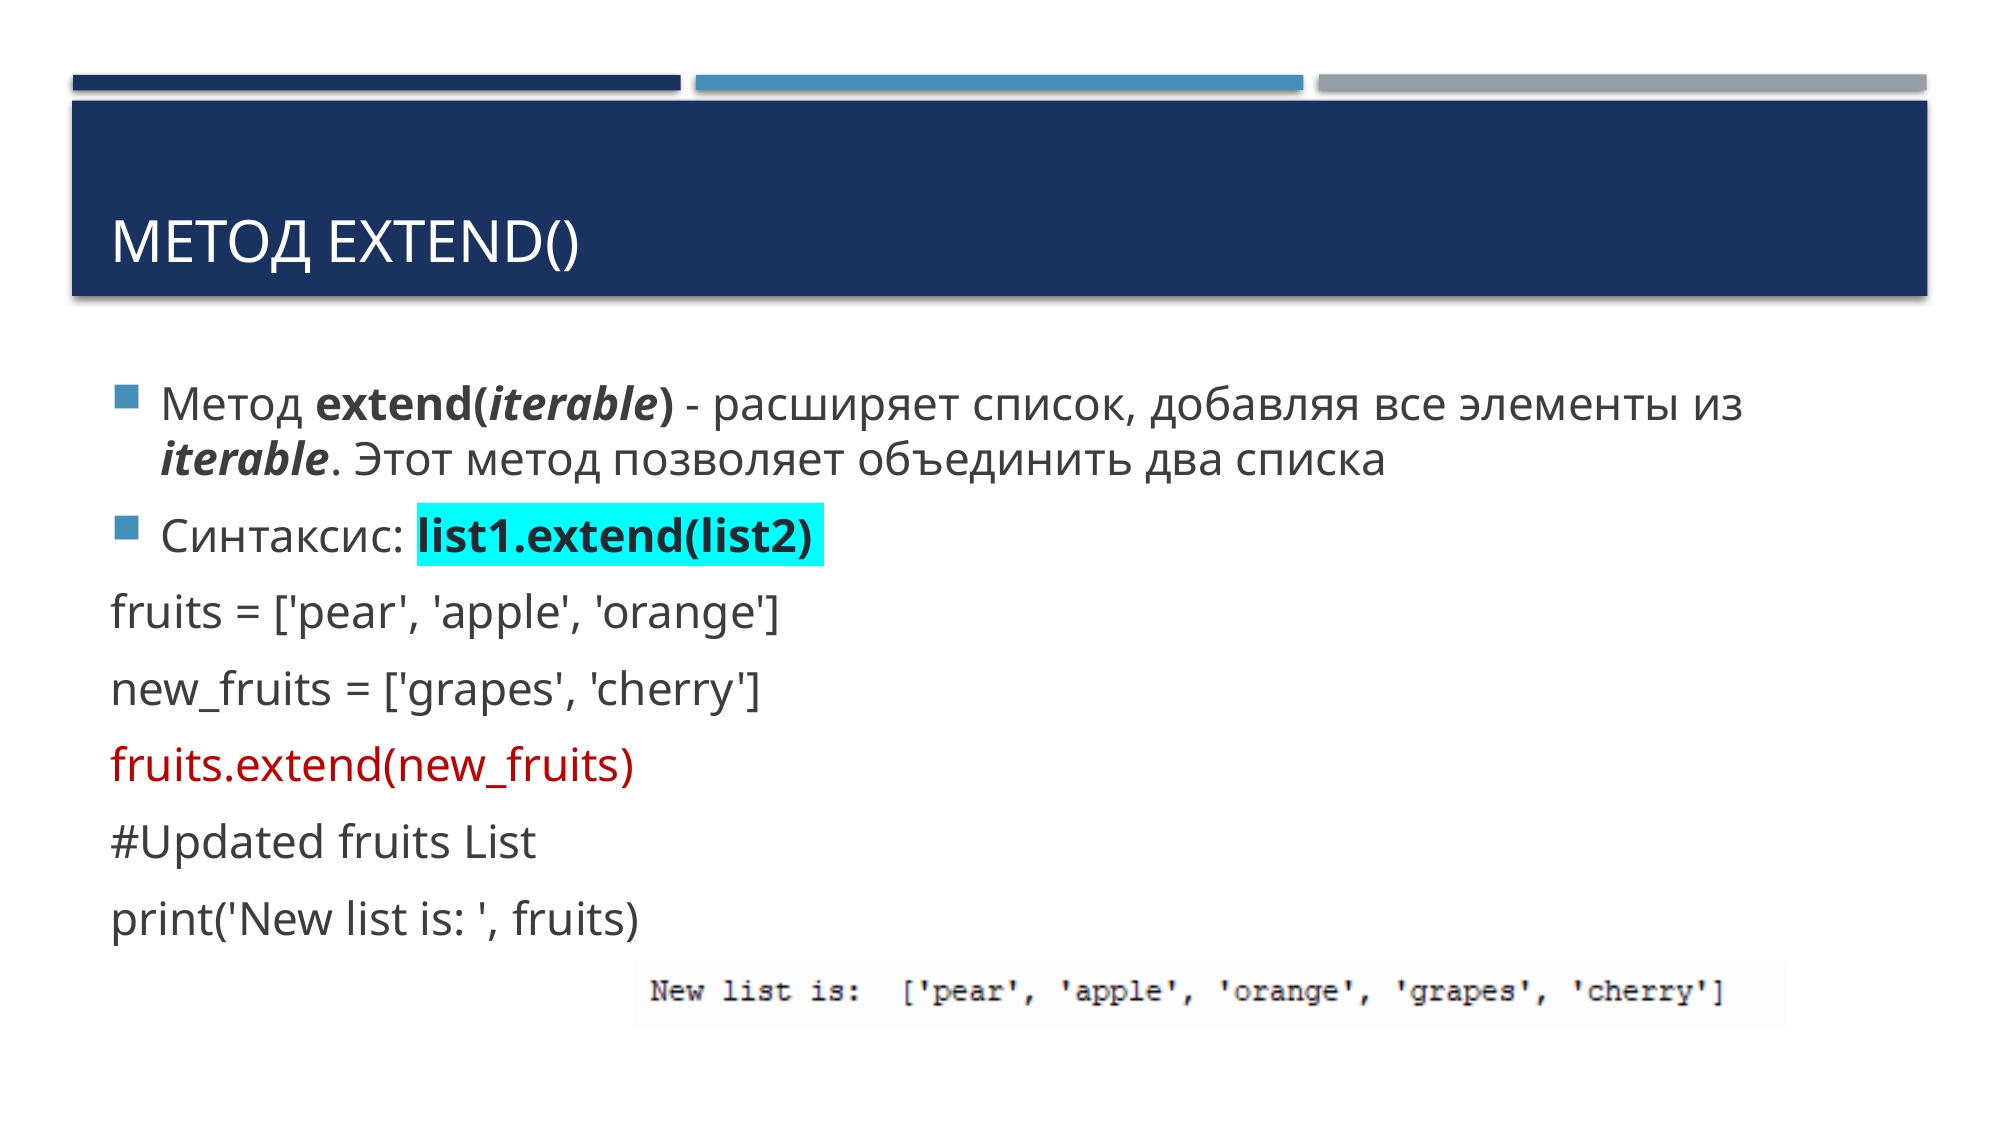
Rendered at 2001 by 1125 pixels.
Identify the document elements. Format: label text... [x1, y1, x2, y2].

picture [633, 960, 1787, 1030]
list Метод extend(iterable) - расширяет список, добавляя все элементы из iterable. Этот метод позволяет объединить два списка Синтаксис: list1.extend(list2) fruits = ['pear', 'apple', 'orange'] new_fruits = ['grapes', 'cherry'] fruits.extend(new_fruits) #Updated fruits List print('New list is: ', fruits) [95, 357, 1905, 962]
title Метод extend() [95, 115, 1905, 282]
